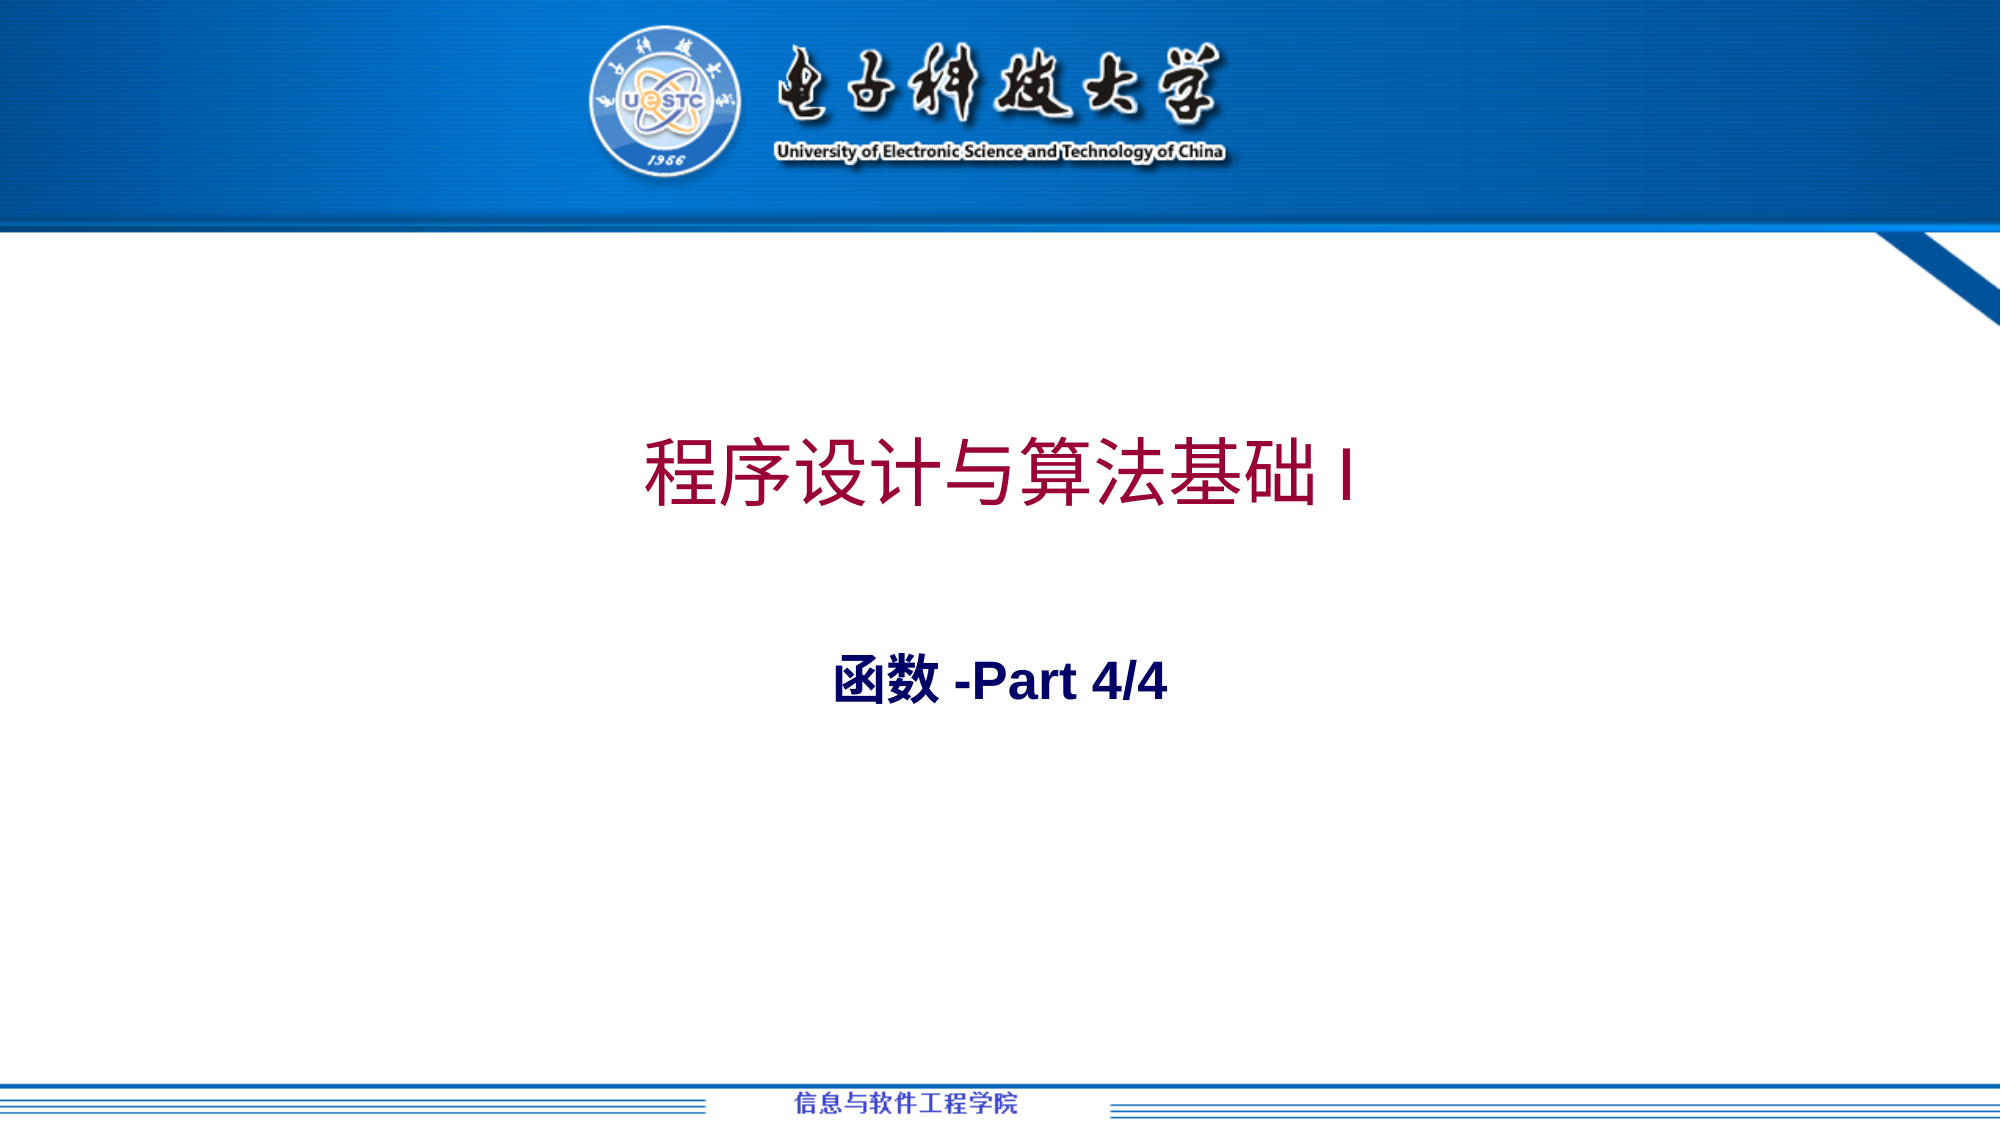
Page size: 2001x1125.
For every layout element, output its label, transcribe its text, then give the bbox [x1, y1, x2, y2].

title 程序设计与算法基础I [150, 349, 1850, 591]
subtitle 函数-Part 4/4 [300, 637, 1700, 925]
picture [0, 0, 2000, 1125]
